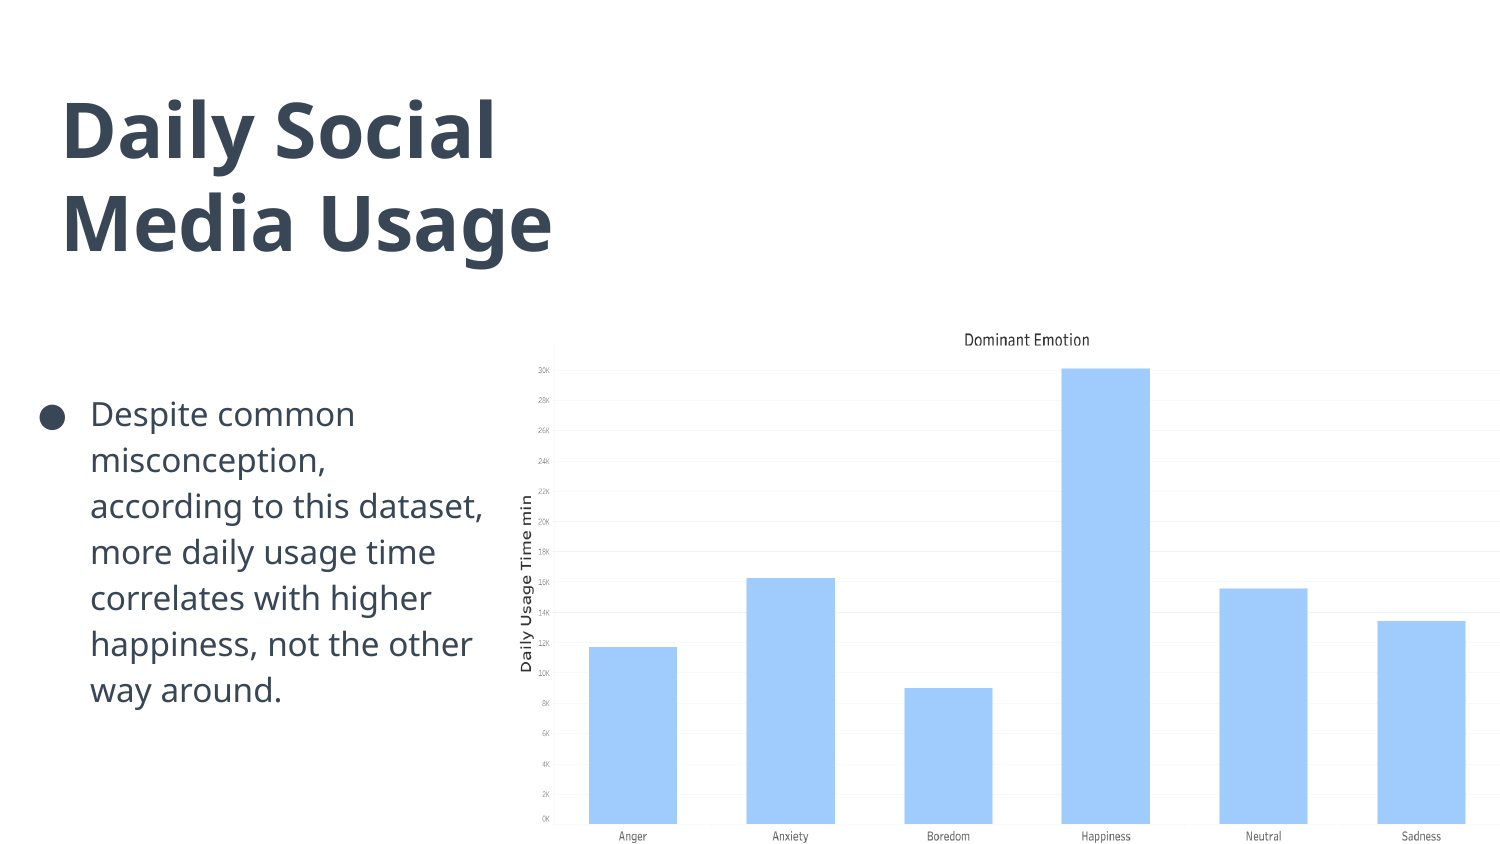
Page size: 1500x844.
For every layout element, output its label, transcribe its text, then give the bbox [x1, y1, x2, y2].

picture [511, 332, 1500, 844]
title Daily Social Media Usage [45, 131, 759, 282]
subtitle Despite common misconception, according to this dataset, more daily usage time correlates with higher happiness, not the other way around. [0, 372, 505, 435]
